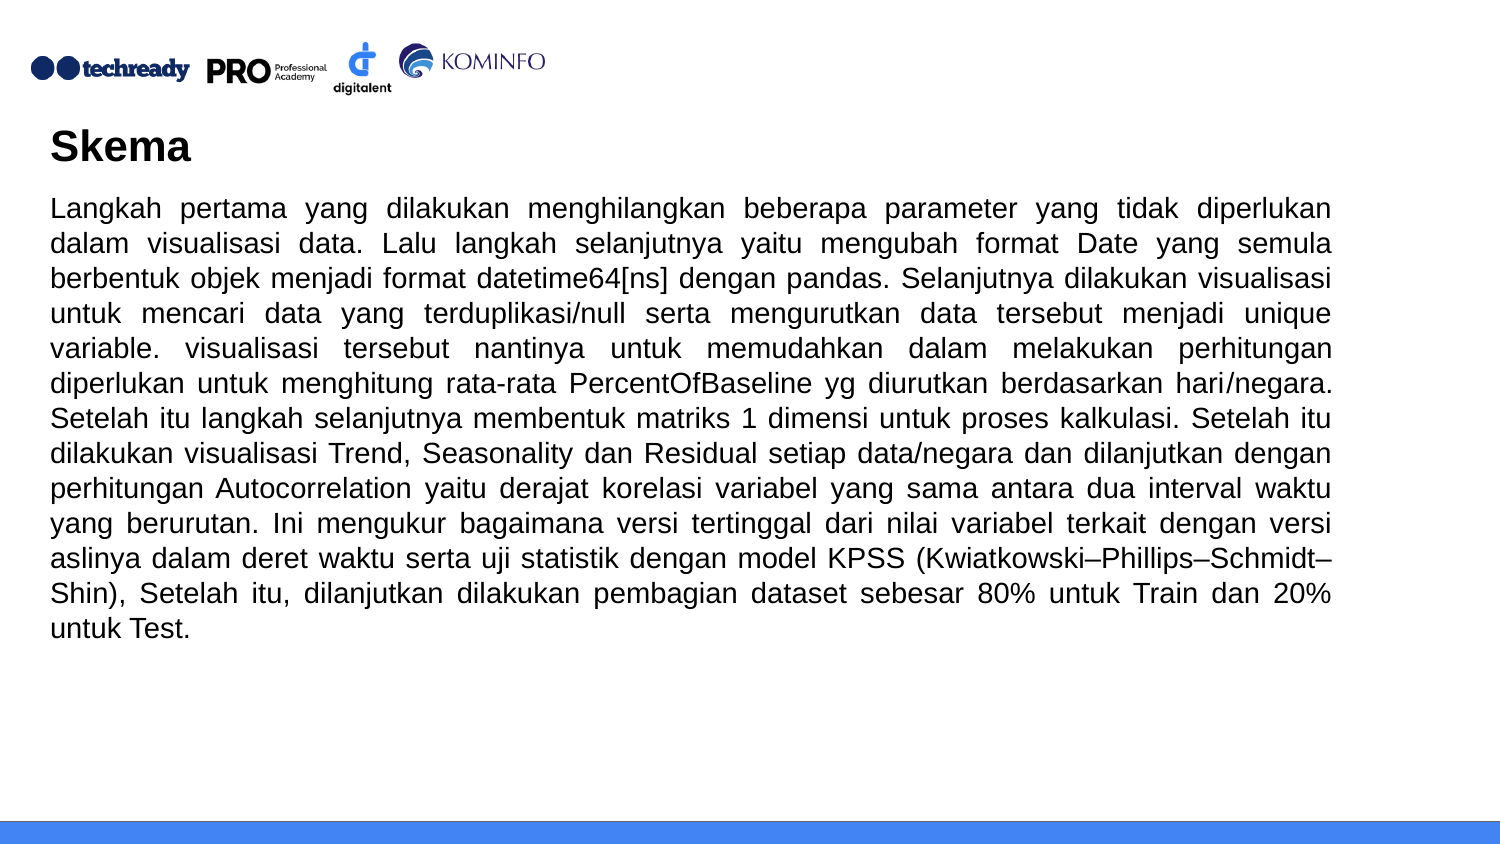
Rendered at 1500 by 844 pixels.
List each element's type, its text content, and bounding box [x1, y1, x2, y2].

title Skema [35, 102, 1349, 182]
picture [24, 24, 557, 105]
text_box Langkah pertama yang dilakukan menghilangkan beberapa parameter yang tidak diperlukan dalam visualisasi data. Lalu langkah selanjutnya yaitu mengubah format Date yang semula berbentuk objek menjadi format datetime64[ns] dengan pandas. Selanjutnya dilakukan visualisasi untuk mencari data yang terduplikasi/null serta mengurutkan data tersebut menjadi unique variable. visualisasi tersebut nantinya untuk memudahkan dalam melakukan perhitungan diperlukan untuk menghitung rata-rata PercentOfBaseline yg diurutkan berdasarkan hari/negara. Setelah itu langkah selanjutnya membentuk matriks 1 dimensi untuk proses kalkulasi. Setelah itu dilakukan visualisasi Trend, Seasonality dan Residual setiap data/negara dan dilanjutkan dengan perhitungan Autocorrelation yaitu derajat korelasi variabel yang sama antara dua interval waktu yang berurutan. Ini mengukur bagaimana versi tertinggal dari nilai variabel terkait dengan versi aslinya dalam deret waktu serta uji statistik dengan model KPSS (Kwiatkowski–Phillips–Schmidt–Shin), Setelah itu, dilanjutkan dilakukan pembagian dataset sebesar 80% untuk Train dan 20% untuk Test. [35, 182, 1349, 652]
